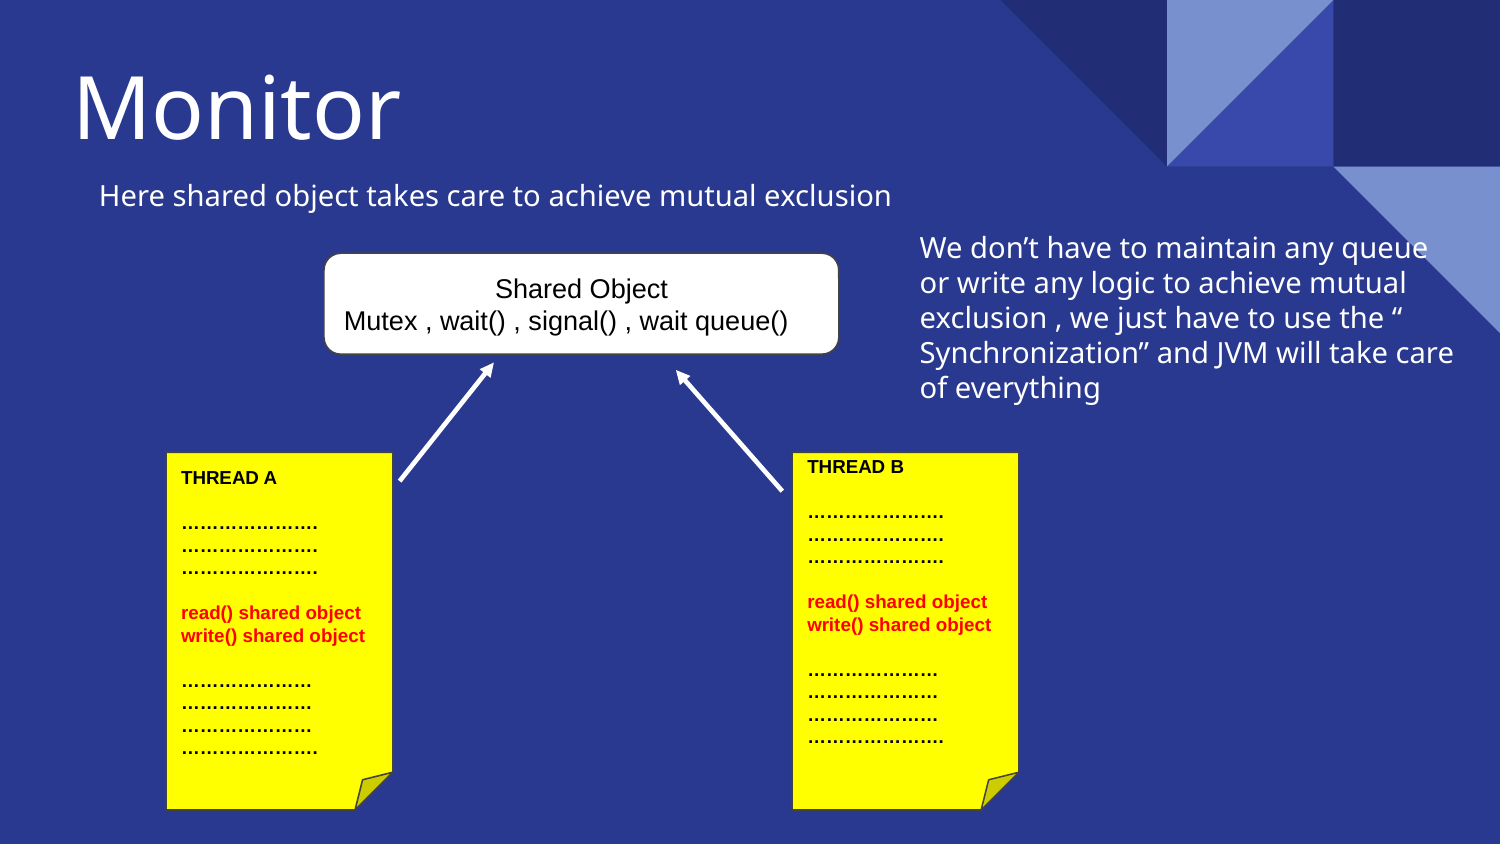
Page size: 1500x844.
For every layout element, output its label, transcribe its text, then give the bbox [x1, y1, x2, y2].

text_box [399, 362, 495, 482]
text_box We don’t have to maintain any queue or write any logic to achieve mutual exclusion , we just have to use the “ Synchronization” and JVM will take care of everything [904, 214, 1471, 420]
text_box Shared Object Mutex , wait() , signal() , wait queue() [323, 253, 839, 355]
text_box Here shared object takes care to achieve mutual exclusion [83, 162, 1032, 228]
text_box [675, 369, 783, 492]
text_box THREAD A …………………. …………………. …………………. read() shared object write() shared object ………………… ………………… ………………… …………………. [166, 452, 393, 811]
text_box THREAD B …………………. …………………. …………………. read() shared object write() shared object ………………… ………………… ………………… …………………. [792, 452, 1019, 811]
title Monitor [56, 35, 1406, 174]
